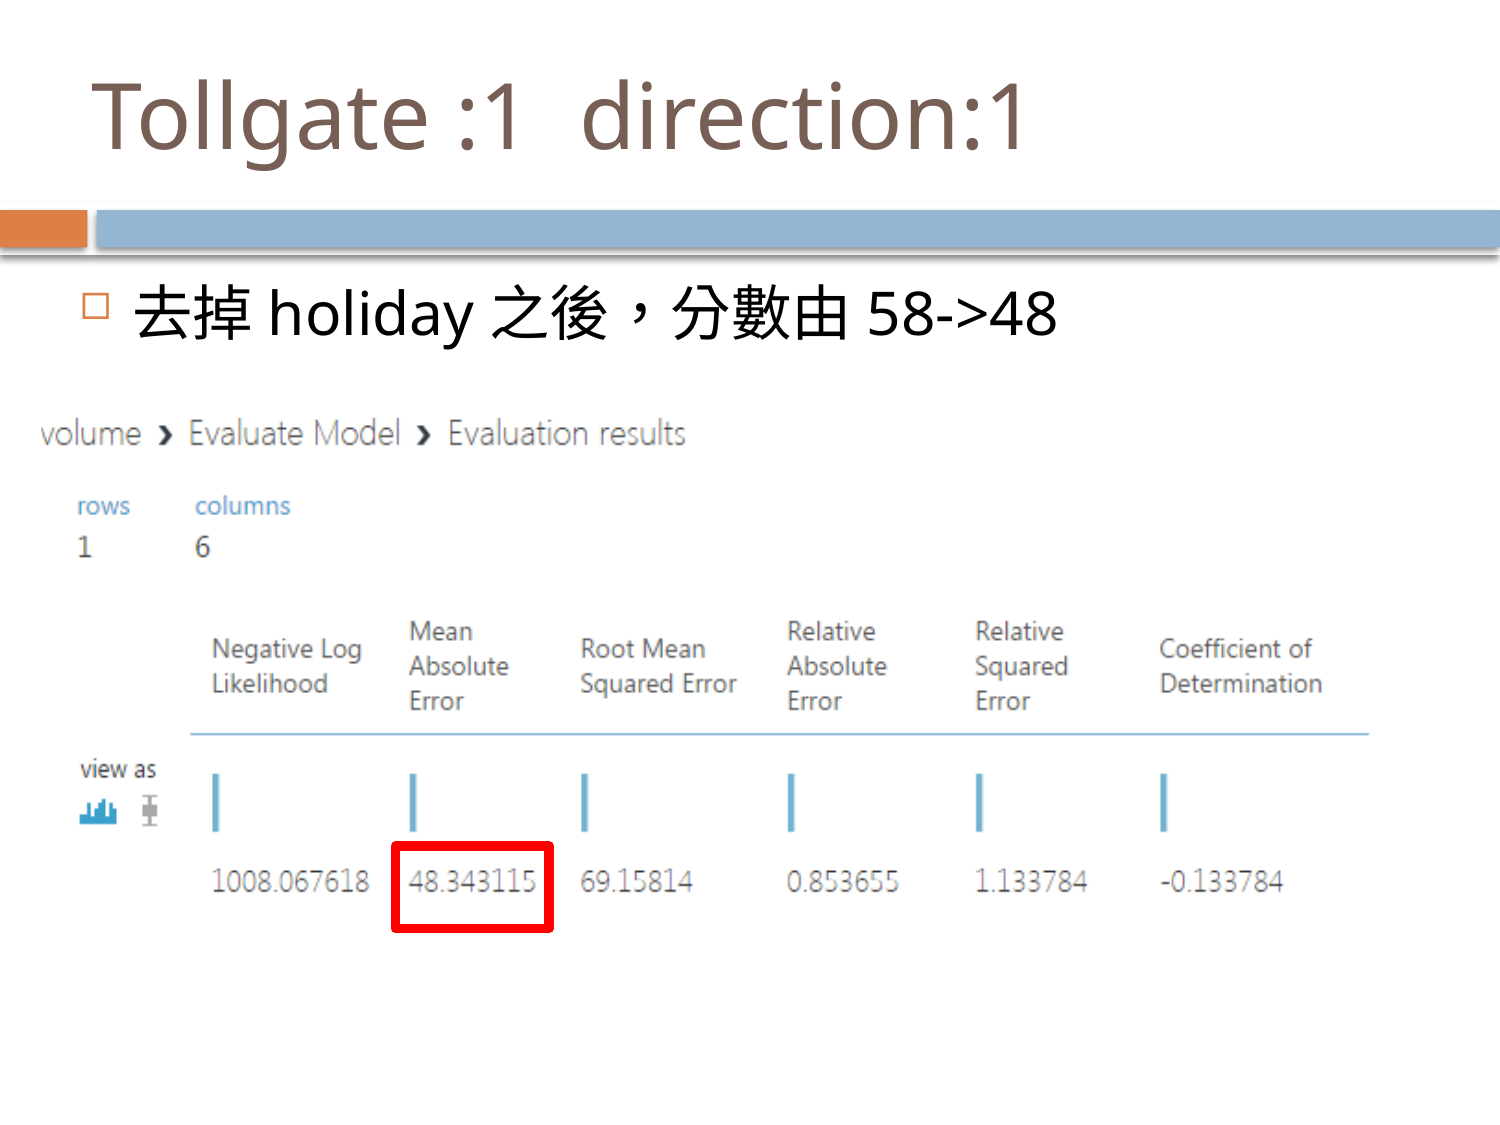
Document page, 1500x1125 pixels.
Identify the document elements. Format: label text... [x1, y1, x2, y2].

list 去掉holiday之後，分數由58->48 [64, 267, 1415, 1010]
title Tollgate :1 direction:1 [76, 19, 1427, 207]
picture [40, 408, 1389, 979]
